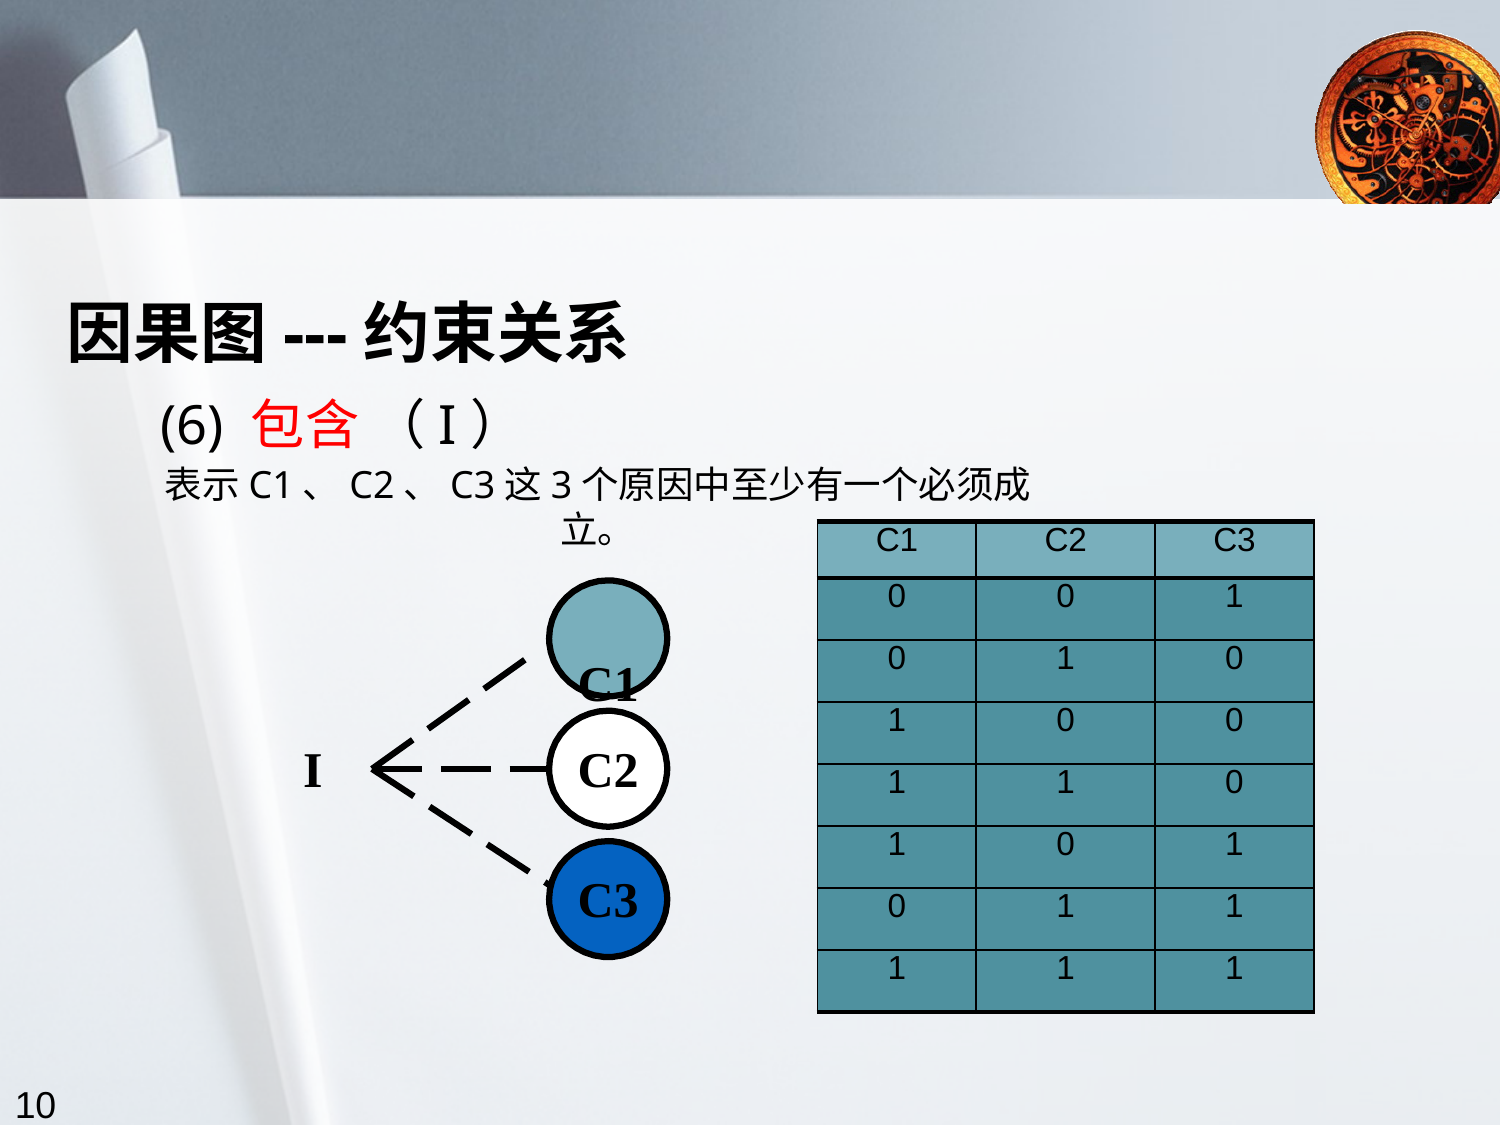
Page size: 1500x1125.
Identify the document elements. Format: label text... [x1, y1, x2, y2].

table_cell 1 [1156, 827, 1313, 887]
table_cell 1 [1156, 889, 1313, 949]
table_cell 1 [818, 951, 975, 1010]
table_cell 1 [818, 765, 975, 825]
table_cell 1 [1156, 580, 1313, 639]
table_cell 1 [977, 889, 1154, 949]
table_cell 1 [977, 951, 1154, 1010]
table_cell 0 [818, 580, 975, 639]
table_cell 1 [1156, 951, 1313, 1010]
text_box (6) 包含 （I） 表示C1、C2、C3这3个原因中至少有一个必须成立。 C1 [158, 390, 1038, 669]
table_cell 0 [1156, 765, 1313, 825]
text_box 因果图---约束关系 [64, 290, 1341, 373]
table_cell 0 [977, 827, 1154, 887]
table_cell 0 [977, 703, 1154, 763]
table_cell 0 [977, 580, 1154, 639]
text_box C2 [575, 737, 641, 799]
text_box [549, 710, 668, 827]
table_cell 0 [818, 889, 975, 949]
table_header C2 [977, 524, 1154, 576]
table_header C3 [1156, 524, 1313, 576]
text_box [549, 841, 668, 958]
text_box I [301, 737, 325, 799]
table_cell 0 [818, 641, 975, 701]
table_cell 0 [1156, 703, 1313, 763]
table_cell 1 [818, 827, 975, 887]
text_box [557, 669, 659, 697]
table_cell 1 [977, 765, 1154, 825]
table_cell 1 [977, 641, 1154, 701]
picture [0, 0, 1500, 204]
table_header C1 [818, 524, 975, 576]
text_box C3 [575, 867, 641, 930]
slide_number 10 [0, 1073, 1500, 1118]
table_cell 0 [1156, 641, 1313, 701]
table_cell 1 [818, 703, 975, 763]
